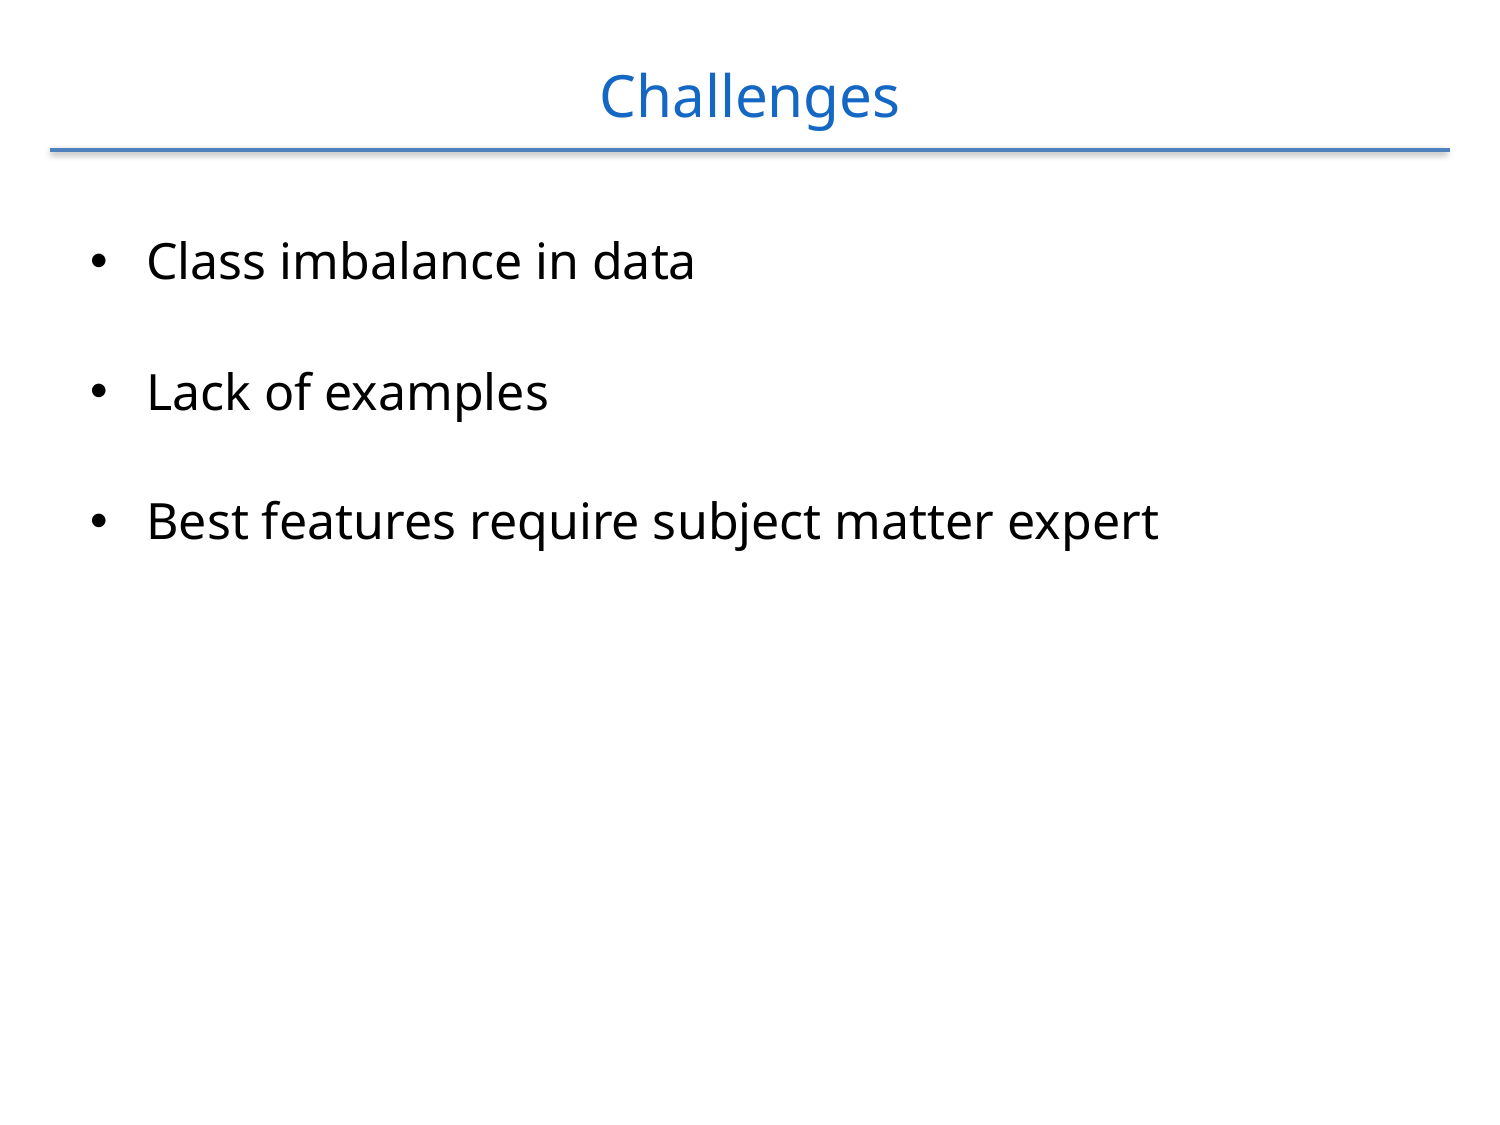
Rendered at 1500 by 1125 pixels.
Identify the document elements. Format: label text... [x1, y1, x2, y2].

list Class imbalance in data Lack of examples Best features require subject matter expert [75, 162, 1425, 905]
title Challenges [75, 0, 1425, 146]
